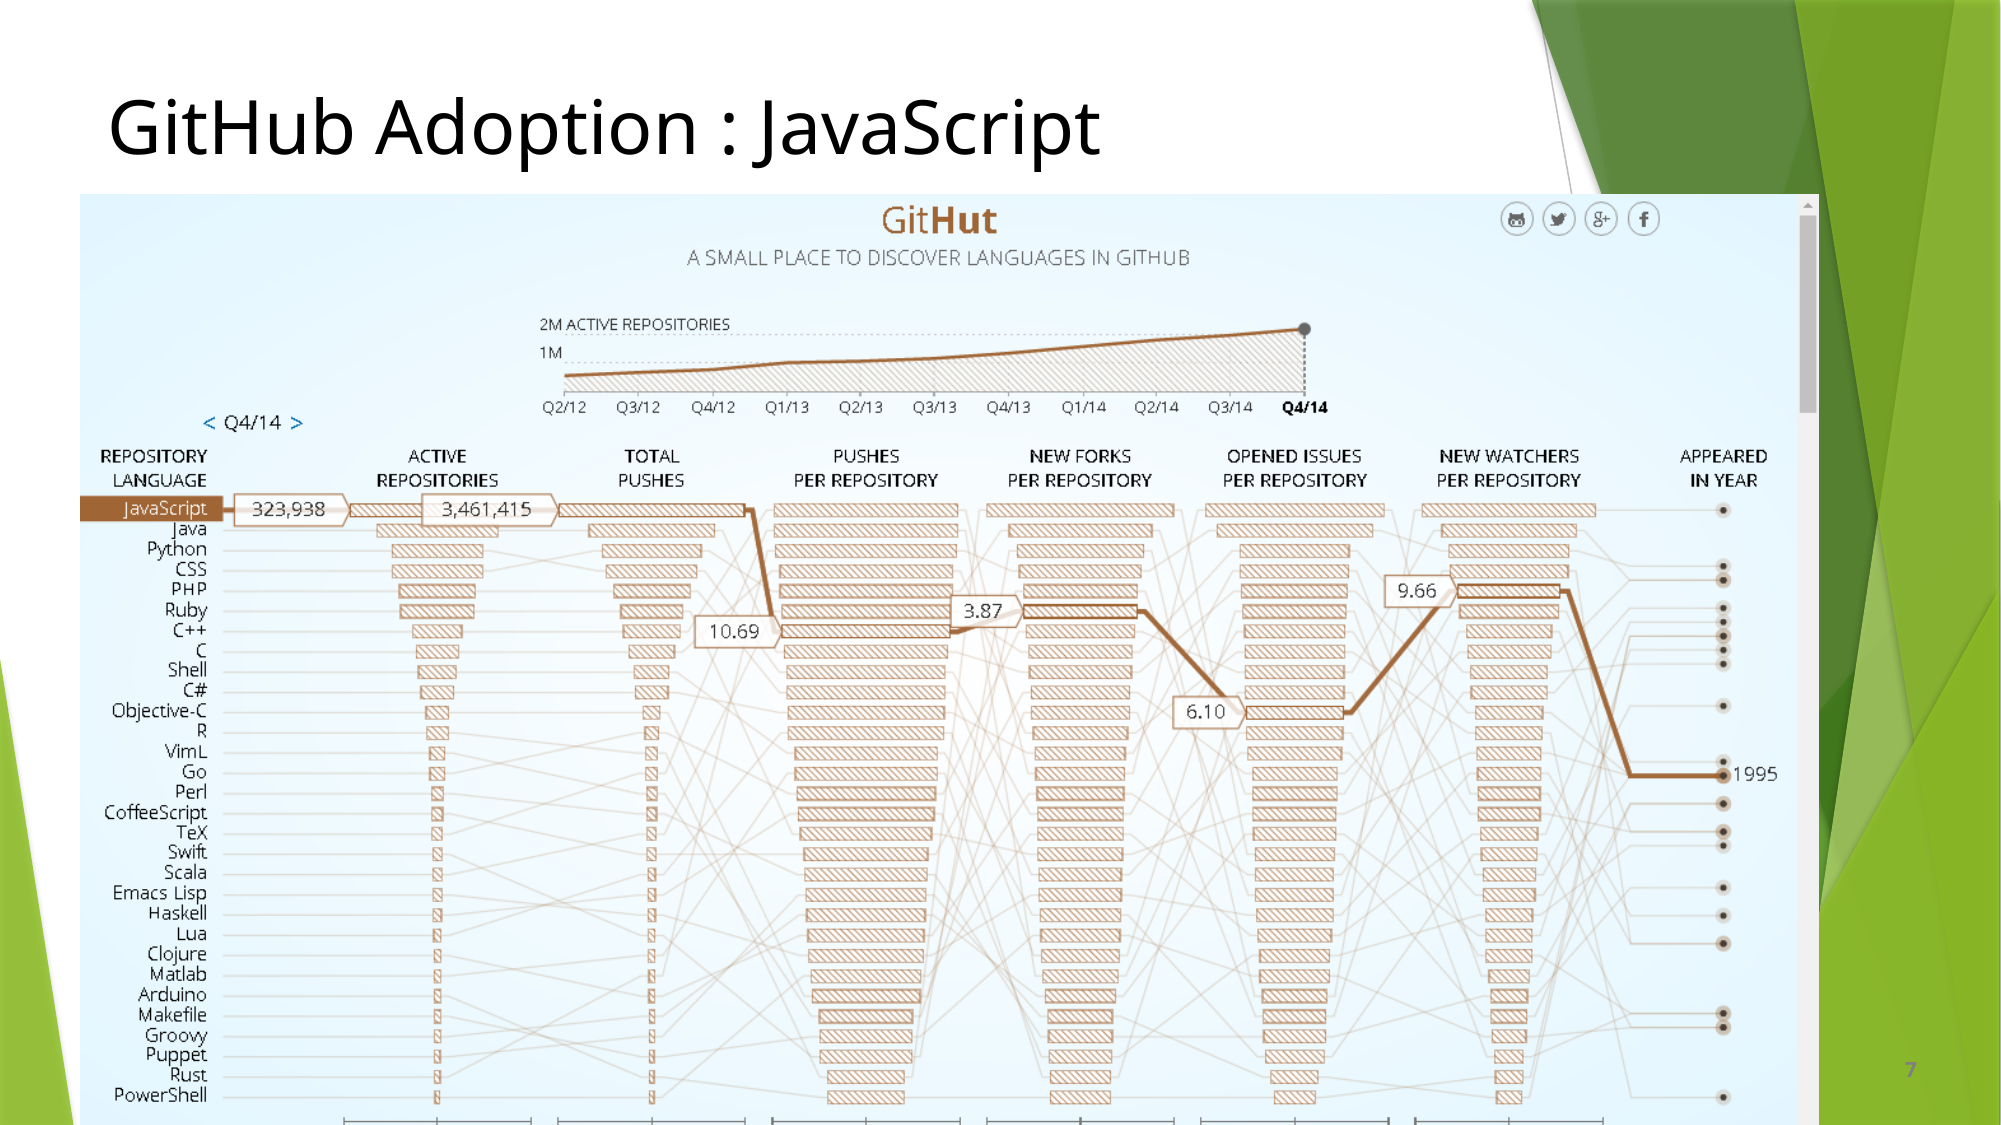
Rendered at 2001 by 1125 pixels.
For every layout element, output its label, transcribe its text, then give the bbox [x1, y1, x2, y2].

picture [79, 193, 1819, 1125]
title GitHub Adoption : JavaScript [108, 89, 1909, 176]
